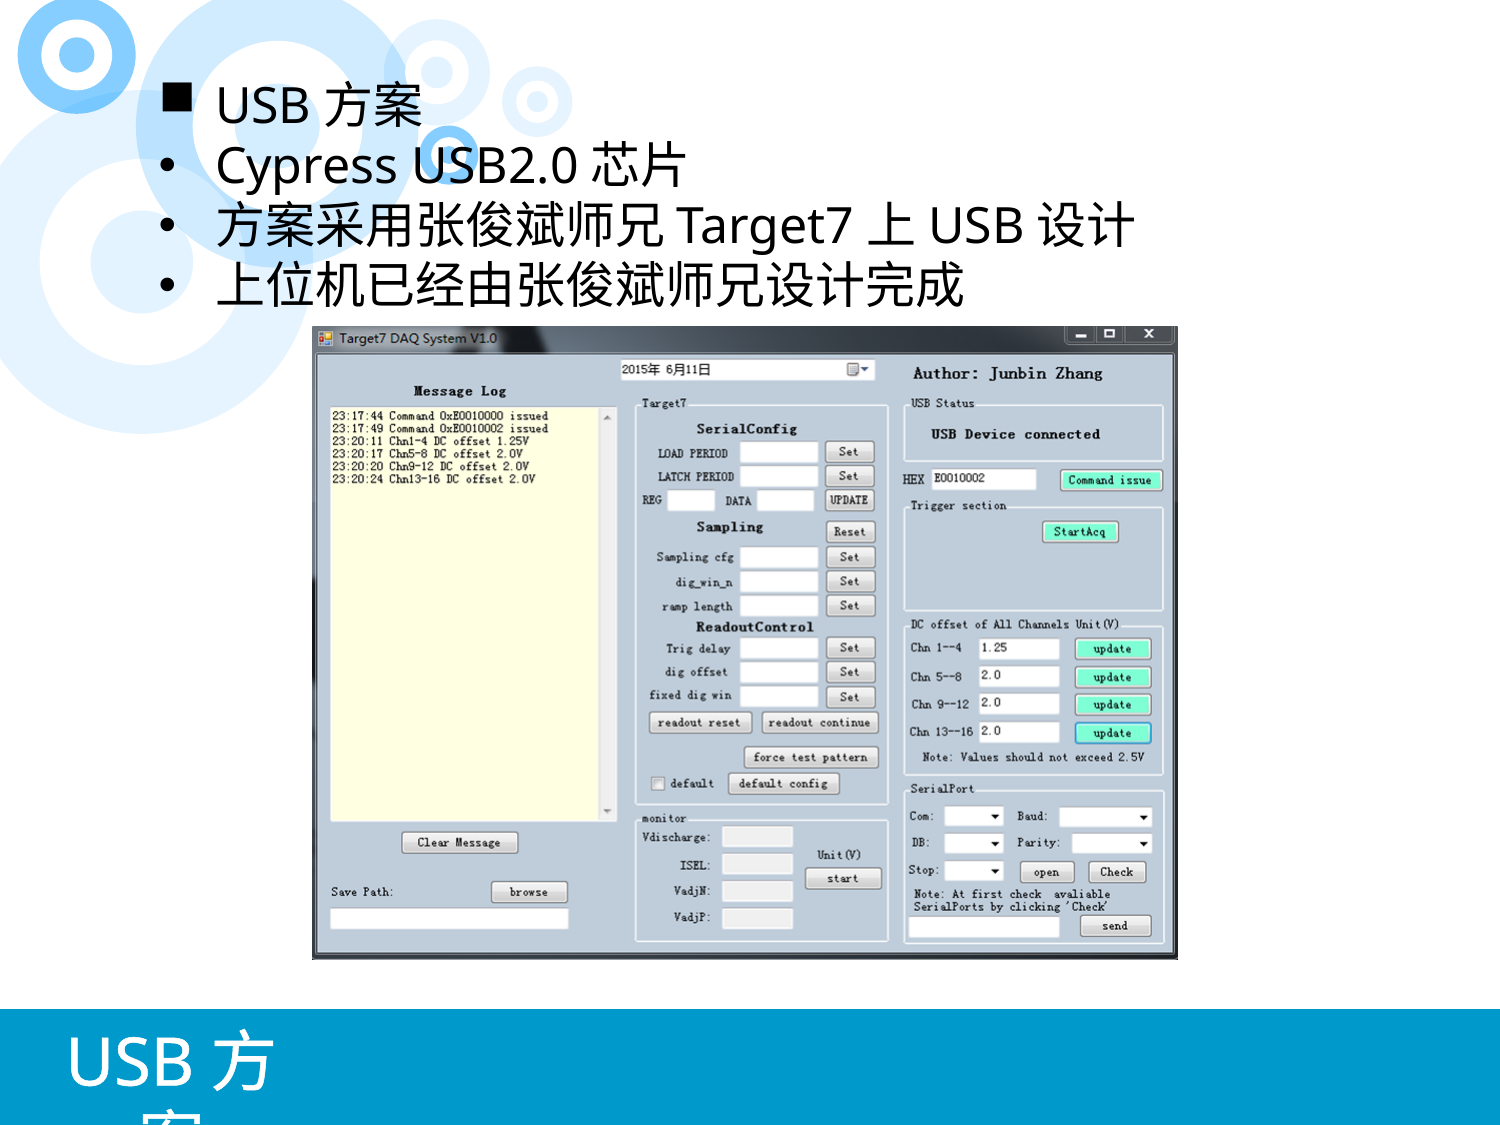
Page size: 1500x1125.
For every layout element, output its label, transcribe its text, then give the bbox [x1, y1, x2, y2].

text_box USB方案 Cypress USB2.0芯片 方案采用张俊斌师兄Target7上USB设计 上位机已经由张俊斌师兄设计完成 [143, 66, 1152, 382]
picture [312, 325, 1179, 960]
text_box USB方案 [29, 1011, 313, 1125]
